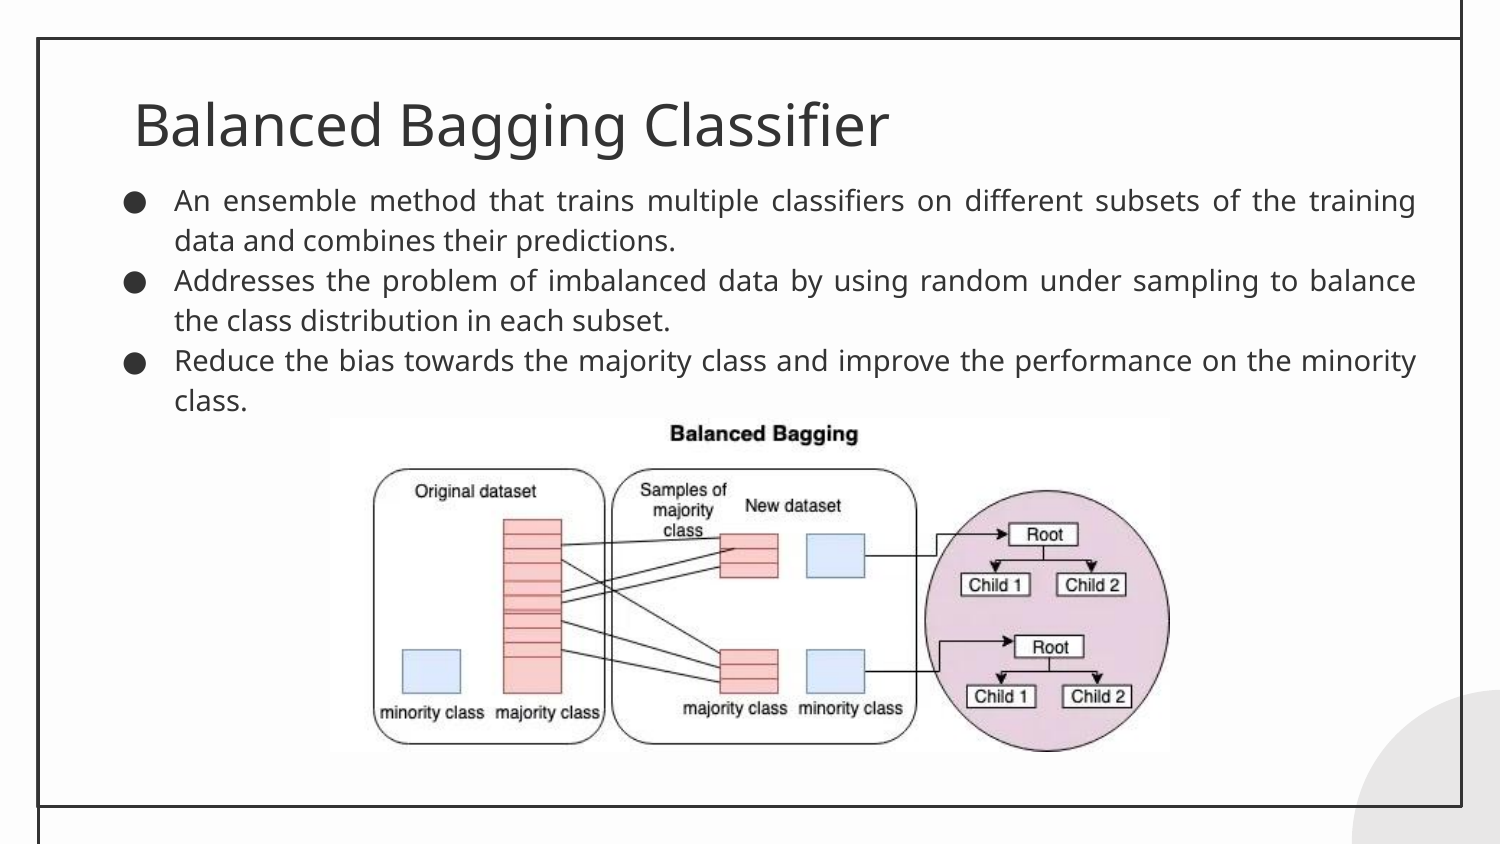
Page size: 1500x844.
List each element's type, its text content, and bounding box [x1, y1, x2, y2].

title Balanced Bagging Classifier [118, 72, 1382, 161]
text_box An ensemble method that trains multiple classifiers on different subsets of the training data and combines their predictions. Addresses the problem of imbalanced data by using random under sampling to balance the class distribution in each subset. Reduce the bias towards the majority class and improve the performance on the minority class. [84, 161, 1433, 433]
picture [330, 418, 1170, 752]
